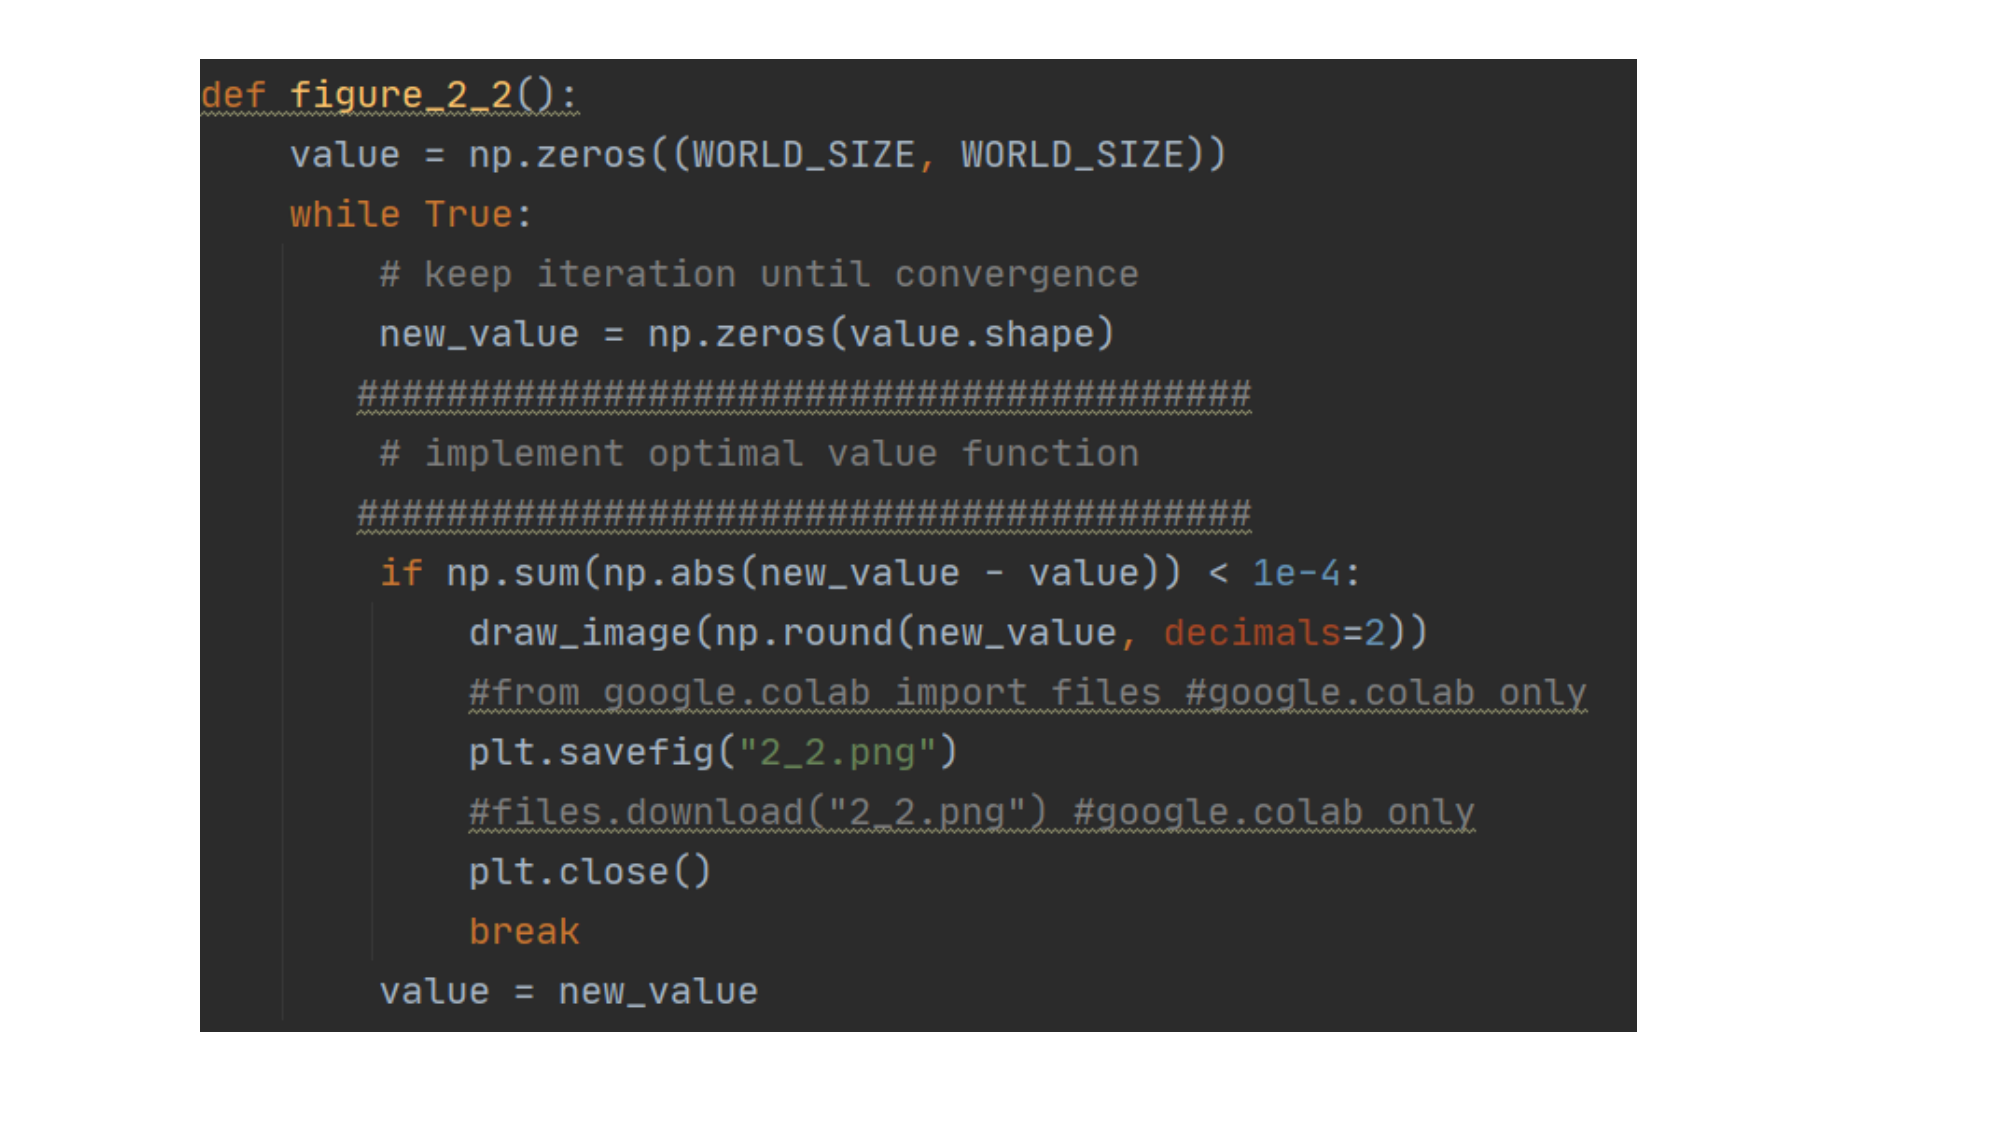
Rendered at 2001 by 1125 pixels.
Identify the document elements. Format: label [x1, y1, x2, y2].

list [199, 59, 1637, 1033]
